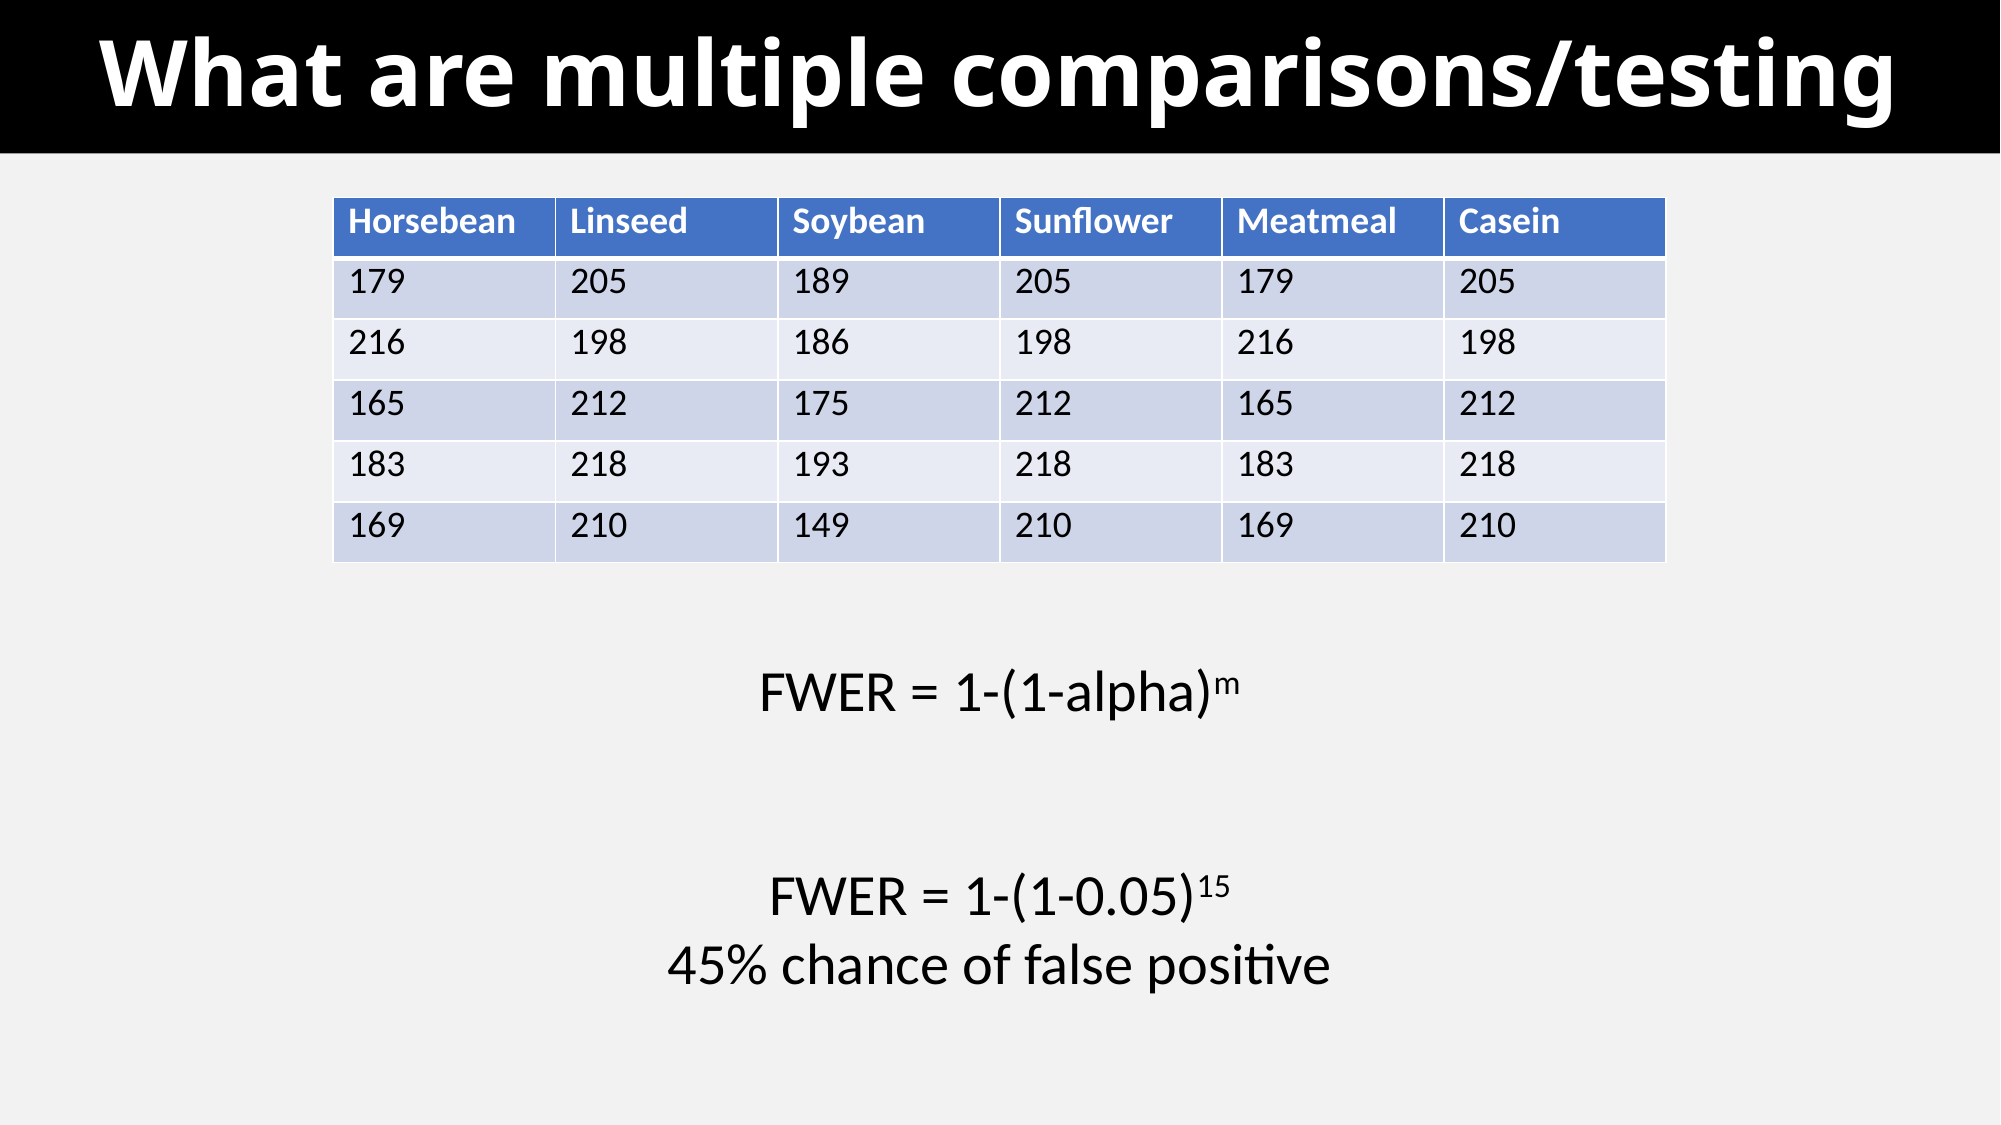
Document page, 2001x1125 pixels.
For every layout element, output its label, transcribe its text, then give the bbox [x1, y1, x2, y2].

table_cell 189 [779, 261, 999, 318]
table_cell 218 [556, 442, 777, 501]
table_cell 205 [556, 261, 777, 318]
table_cell 205 [1445, 261, 1665, 318]
table_cell 193 [779, 442, 999, 501]
table_cell 216 [1223, 320, 1443, 379]
table_cell 179 [1223, 261, 1443, 318]
table_cell 210 [1001, 503, 1221, 562]
table_cell 186 [779, 320, 999, 379]
table_cell 149 [779, 503, 999, 562]
table_cell 205 [1001, 261, 1221, 318]
table_cell 183 [334, 442, 555, 501]
table_cell 210 [1445, 503, 1665, 562]
table_header Soybean [779, 198, 999, 256]
table_cell 216 [334, 320, 555, 379]
table_cell 198 [1445, 320, 1665, 379]
table_header Meatmeal [1223, 198, 1443, 256]
table_cell 165 [334, 381, 555, 440]
table_header Linseed [556, 198, 777, 256]
table_cell 169 [334, 503, 555, 562]
text_box FWER = 1-(1-0.05)15 45% chance of false positive [653, 849, 1347, 1004]
table_cell 212 [1001, 381, 1221, 440]
table_cell 165 [1223, 381, 1443, 440]
table_cell 210 [556, 503, 777, 562]
title What are multiple comparisons/testing [0, 0, 2000, 154]
table_header Horsebean [334, 198, 555, 256]
table_cell 212 [556, 381, 777, 440]
table_cell 198 [1001, 320, 1221, 379]
table_cell 198 [556, 320, 777, 379]
table_cell 218 [1001, 442, 1221, 501]
table_cell 175 [779, 381, 999, 440]
table_cell 179 [334, 261, 555, 318]
table_header Casein [1445, 198, 1665, 256]
table_cell 218 [1445, 442, 1665, 501]
table_header Sunflower [1001, 198, 1221, 256]
table_cell 183 [1223, 442, 1443, 501]
table_cell 169 [1223, 503, 1443, 562]
text_box FWER = 1-(1-alpha)m [744, 645, 1256, 731]
table_cell 212 [1445, 381, 1665, 440]
